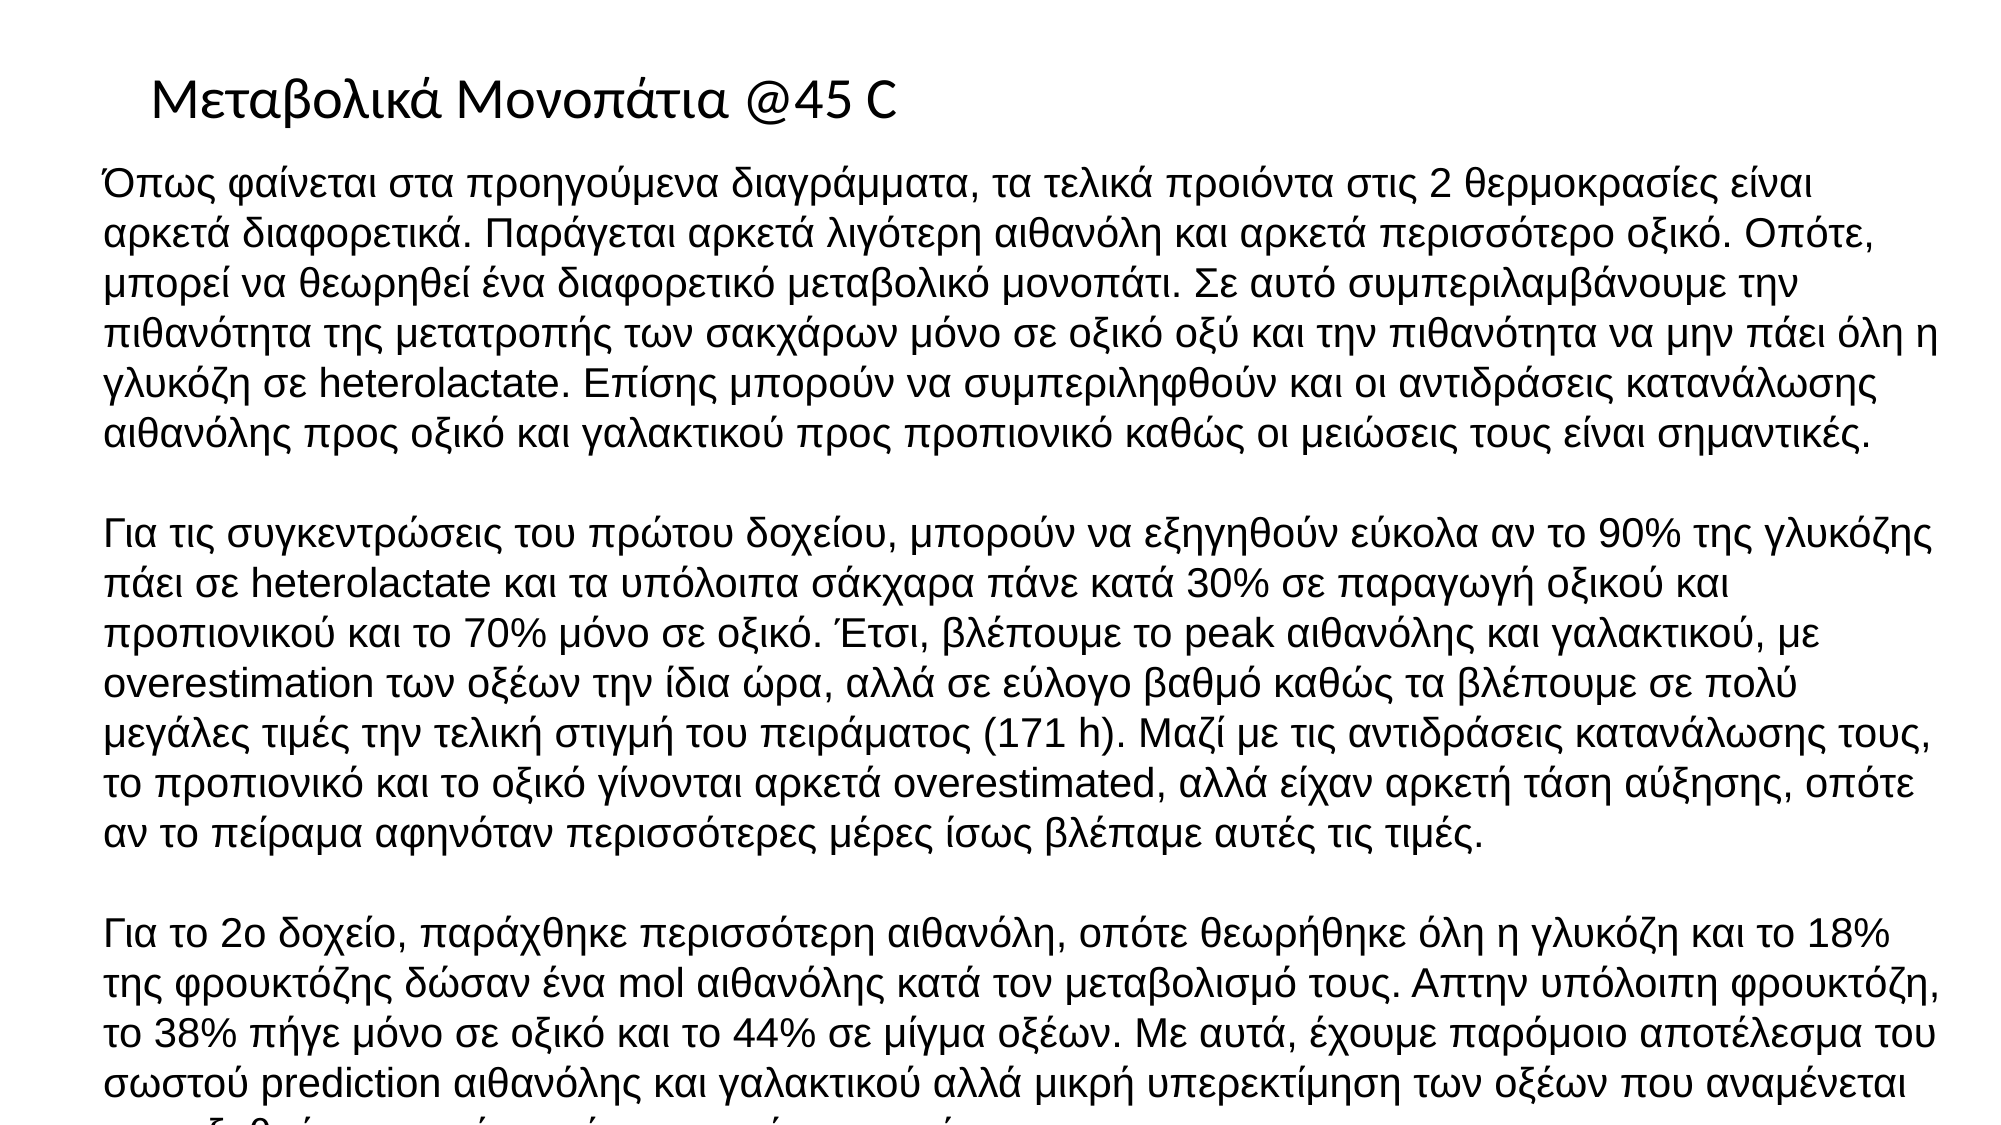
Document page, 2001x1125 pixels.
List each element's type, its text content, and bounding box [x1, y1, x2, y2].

title Μεταβολικά Μονοπάτια @45 C [150, 27, 1650, 148]
text_box Όπως φαίνεται στα προηγούμενα διαγράμματα, τα τελικά προιόντα στις 2 θερμοκρασίες είναι αρκετά διαφορετικά. Παράγεται αρκετά λιγότερη αιθανόλη και αρκετά περισσότερο οξικό. Οπότε, μπορεί να θεωρηθεί ένα διαφορετικό μεταβολικό μονοπάτι. Σε αυτό συμπεριλαμβάνουμε την πιθανότητα της μετατροπής των σακχάρων μόνο σε οξικό οξύ και την πιθανότητα να μην πάει όλη η γλυκόζη σε heterolactate. Επίσης μπορούν να συμπεριληφθούν και οι αντιδράσεις κατανάλωσης αιθανόλης προς οξικό και γαλακτικού προς προπιονικό καθώς οι μειώσεις τους είναι σημαντικές. Για τις συγκεντρώσεις του πρώτου δοχείου, μπορούν να εξηγηθούν εύκολα αν το 90% της γλυκόζης πάει σε heterolactate και τα υπόλοιπα σάκχαρα πάνε κατά 30% σε παραγωγή οξικού και προπιονικού και το 70% μόνο σε οξικό. Έτσι, βλέπουμε το peak αιθανόλης και γαλακτικού, με overestimation των οξέων την ίδια ώρα, αλλά σε εύλογο βαθμό καθώς τα βλέπουμε σε πολύ μεγάλες τιμές την τελική στιγμή του πειράματος (171 h). Μαζί με τις αντιδράσεις κατανάλωσης τους, το προπιονικό και το οξικό γίνονται αρκετά overestimated, αλλά είχαν αρκετή τάση αύξησης, οπότε αν το πείραμα αφηνόταν περισσότερες μέρες ίσως βλέπαμε αυτές τις τιμές. Για το 2ο δοχείο, παράχθηκε περισσότερη αιθανόλη, οπότε θεωρήθηκε όλη η γλυκόζη και το 18% της φρουκτόζης δώσαν ένα mol αιθανόλης κατά τον μεταβολισμό τους. Απτην υπόλοιπη φρουκτόζη, το 38% πήγε μόνο σε οξικό και το 44% σε μίγμα οξέων. Με αυτά, έχουμε παρόμοιο αποτέλεσμα του σωστού prediction αιθανόλης και γαλακτικού αλλά μικρή υπερεκτίμηση των οξέων που αναμένεται να αυξηθούν περαιτέρω μέχρι την μόνιμη κατάσταση. [88, 148, 1965, 1093]
